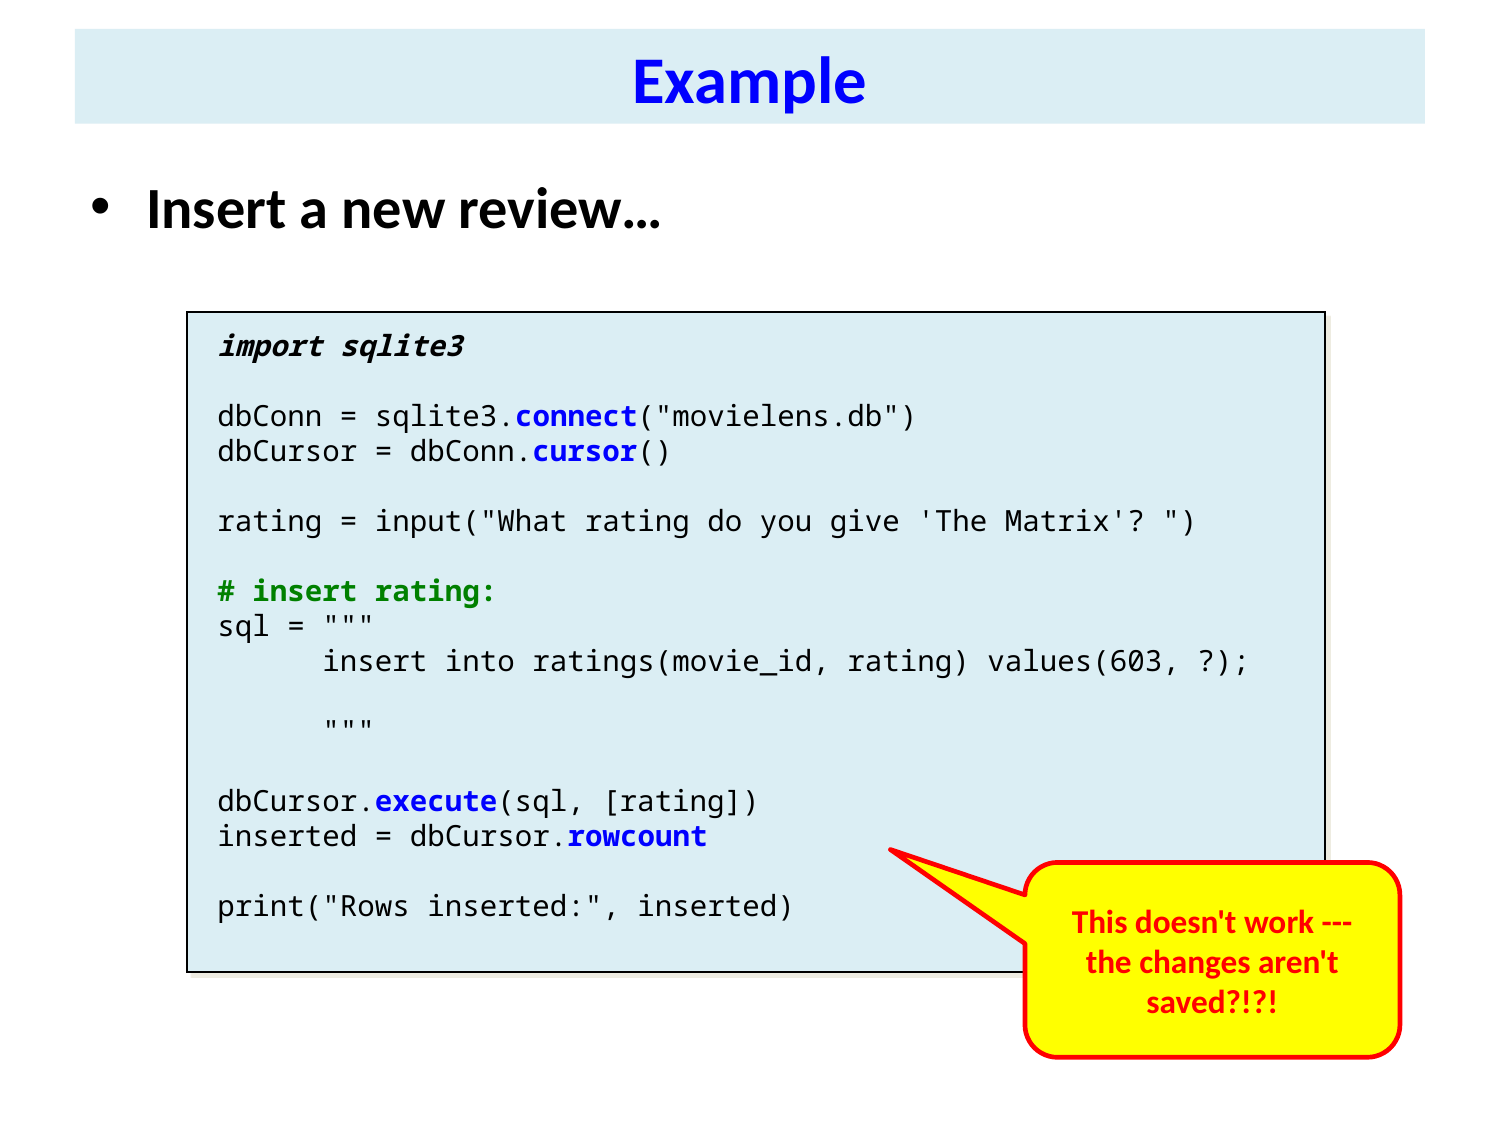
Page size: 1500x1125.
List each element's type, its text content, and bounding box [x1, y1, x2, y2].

list Insert a new review… [75, 162, 750, 350]
text_box import sqlite3 dbConn = sqlite3.connect("movielens.db") dbCursor = dbConn.cursor() rating = input("What rating do you give 'The Matrix'? ") # insert rating: sql = """ insert into ratings(movie_id, rating) values(603, ?); """ dbCursor.execute(sql, [rating]) inserted = dbCursor.rowcount print("Rows inserted:", inserted) [187, 312, 1325, 972]
text_box This doesn't work --- the changes aren't saved?!?! [888, 847, 1403, 1060]
text_box Example [74, 28, 1425, 124]
